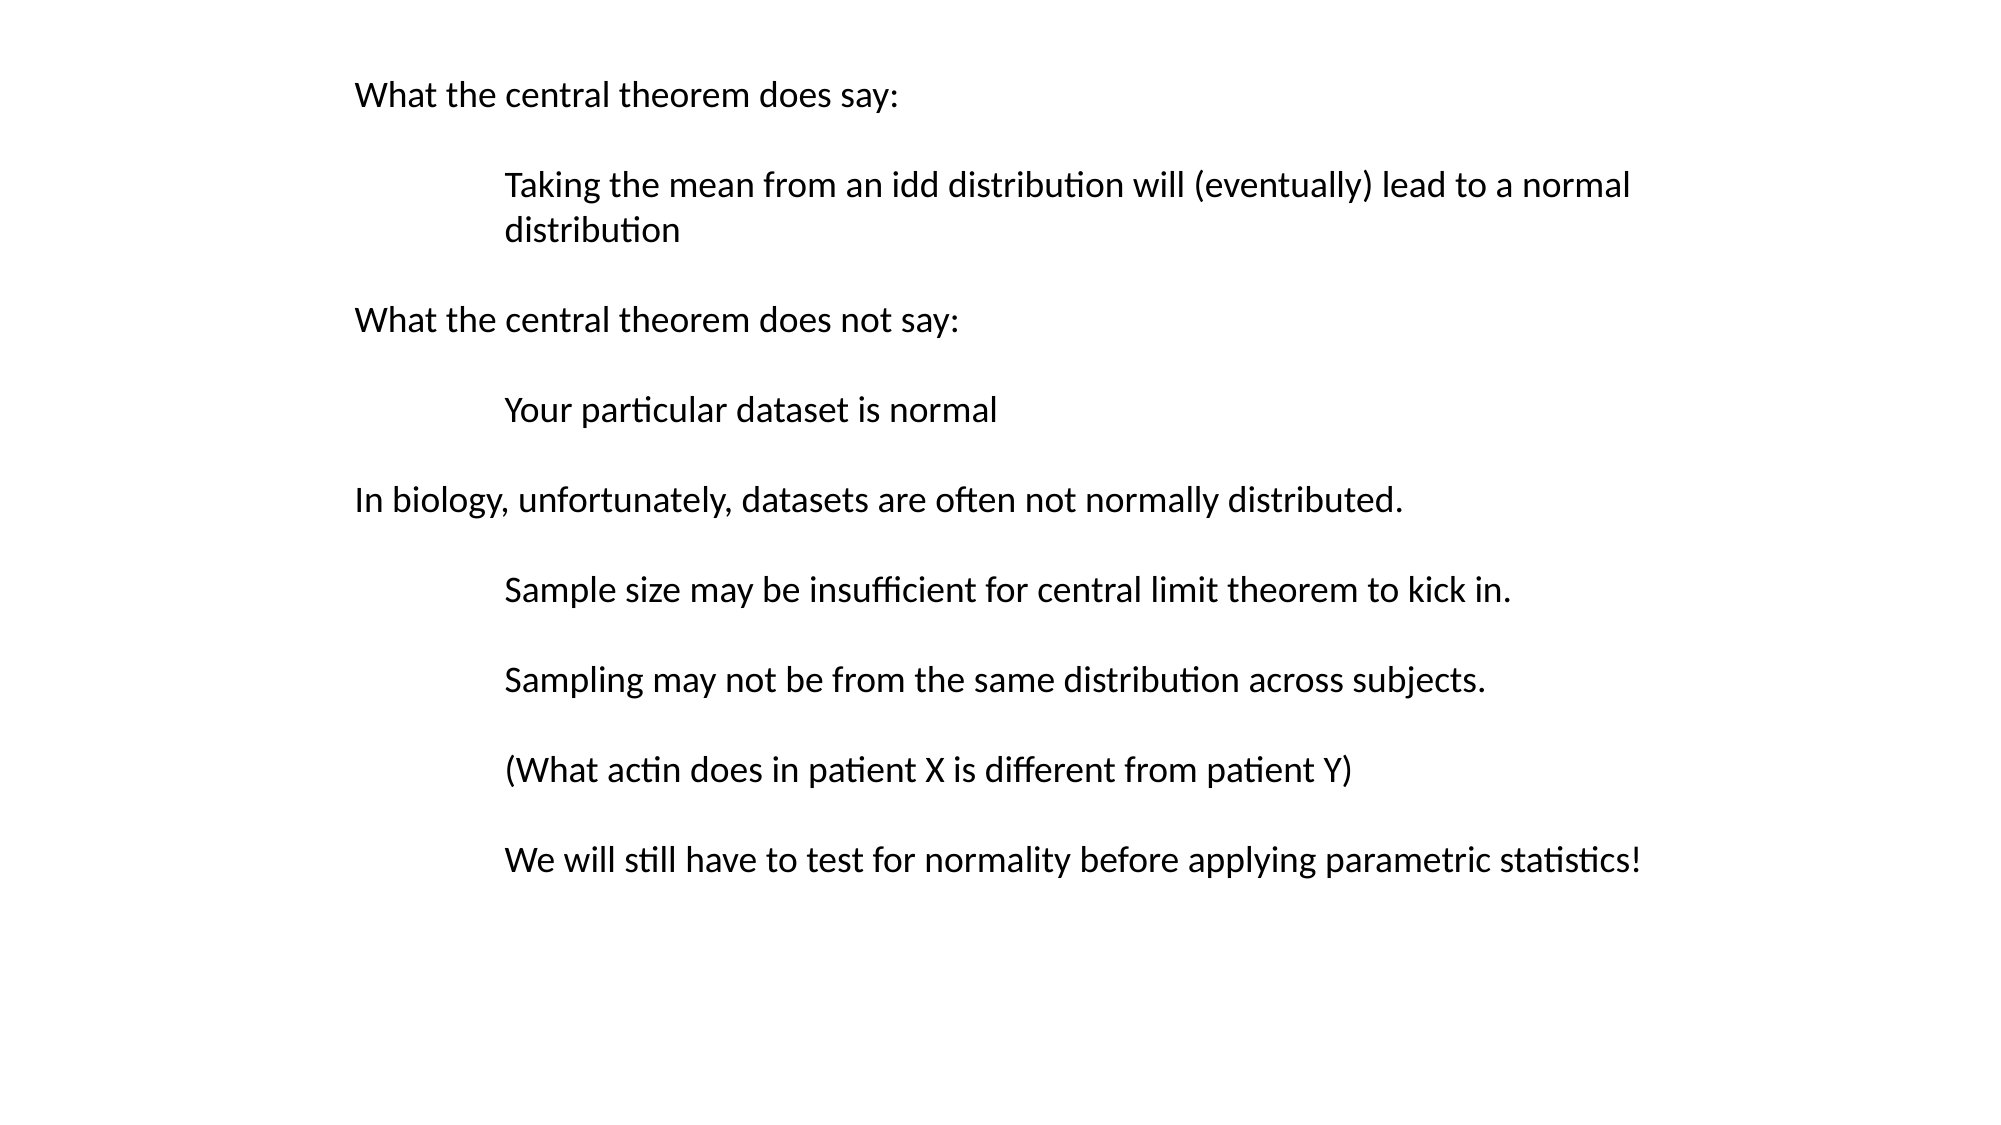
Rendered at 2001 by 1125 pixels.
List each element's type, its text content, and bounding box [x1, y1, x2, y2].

text_box What the central theorem does say: Taking the mean from an idd distribution will (eventually) lead to a normal distribution What the central theorem does not say: Your particular dataset is normal In biology, unfortunately, datasets are often not normally distributed. Sample size may be insufficient for central limit theorem to kick in. Sampling may not be from the same distribution across subjects. (What actin does in patient X is different from patient Y) We will still have to test for normality before applying parametric statistics! [339, 62, 1659, 888]
